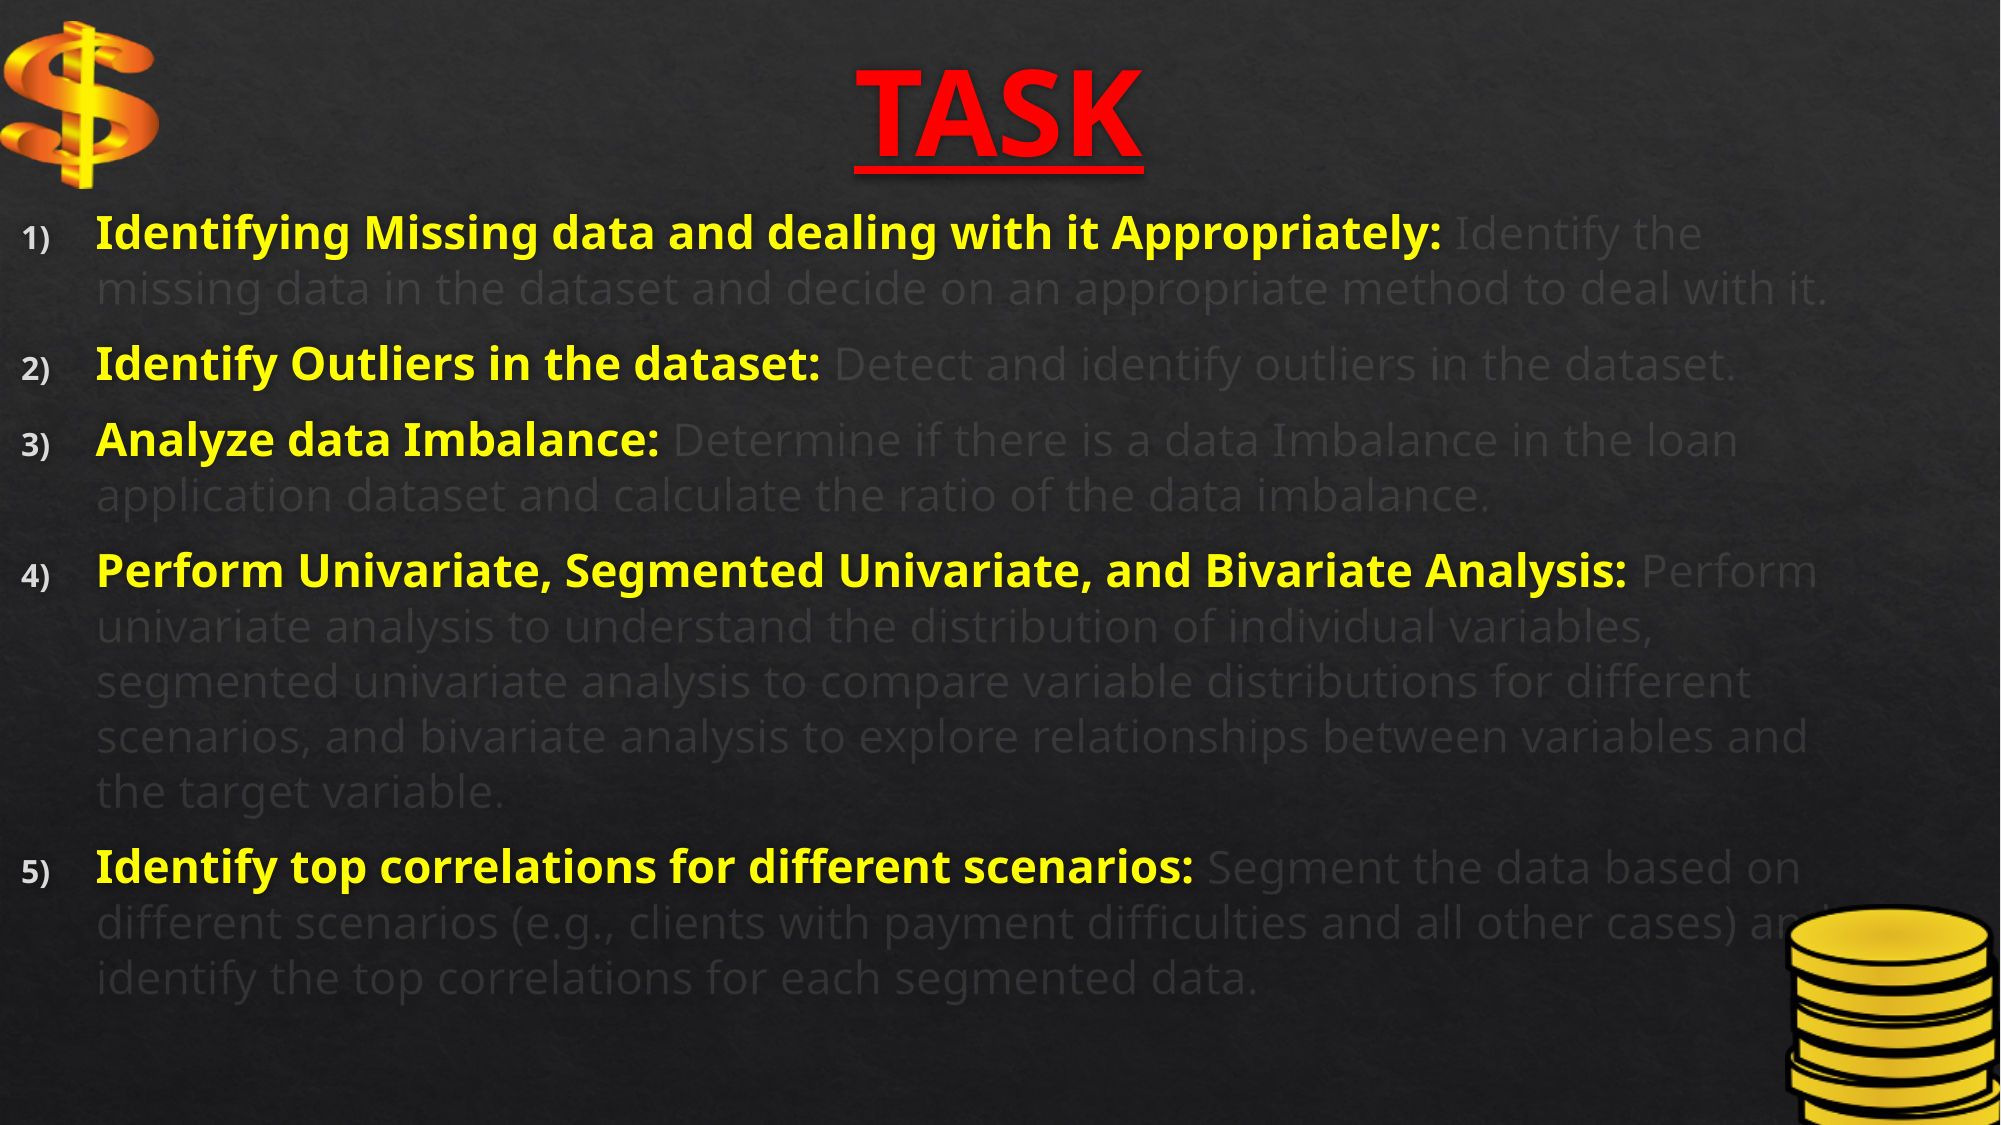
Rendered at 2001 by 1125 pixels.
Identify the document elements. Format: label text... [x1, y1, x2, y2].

list Identifying Missing data and dealing with it Appropriately: Identify the missing data in the dataset and decide on an appropriate method to deal with it. Identify Outliers in the dataset: Detect and identify outliers in the dataset. Analyze data Imbalance: Determine if there is a data Imbalance in the loan application dataset and calculate the ratio of the data imbalance. Perform Univariate, Segmented Univariate, and Bivariate Analysis: Perform univariate analysis to understand the distribution of individual variables, segmented univariate analysis to compare variable distributions for different scenarios, and bivariate analysis to explore relationships between variables and the target variable. Identify top correlations for different scenarios: Segment the data based on different scenarios (e.g., clients with payment difficulties and all other cases) and identify the top correlations for each segmented data. [0, 196, 1849, 1055]
title TASK [167, 28, 1849, 189]
picture [0, 20, 160, 189]
picture [1785, 904, 2000, 1125]
